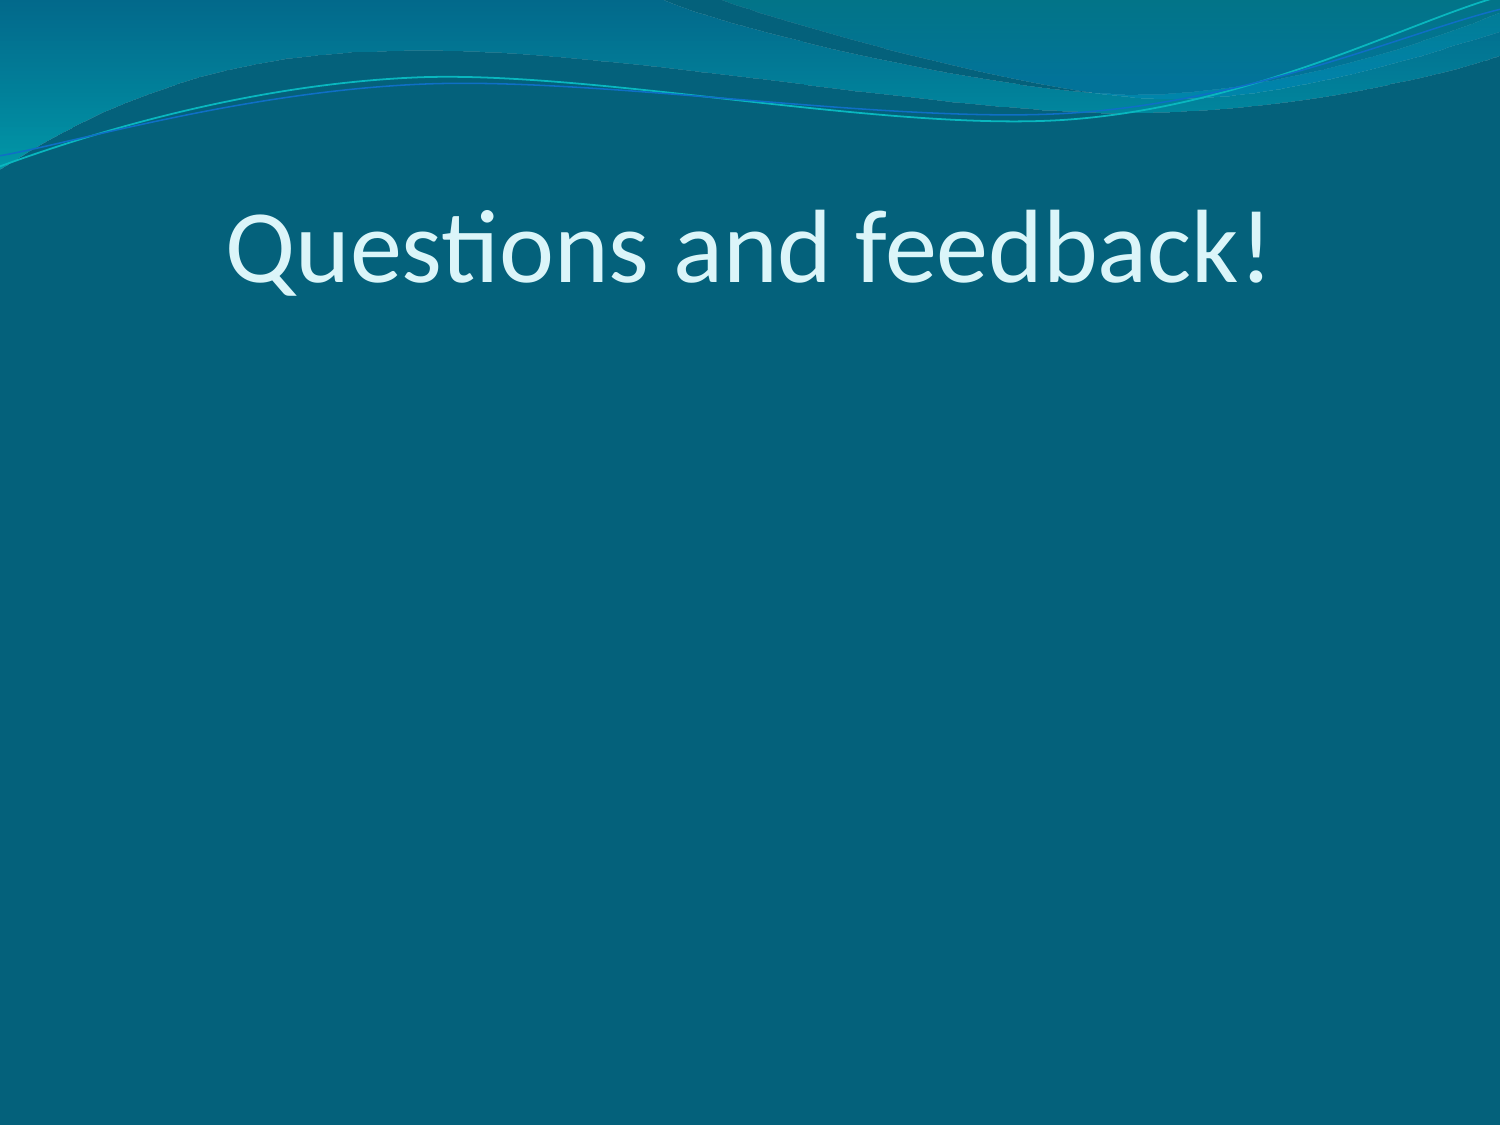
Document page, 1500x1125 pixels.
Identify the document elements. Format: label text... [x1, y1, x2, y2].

title Questions and feedback! [75, 115, 1425, 303]
